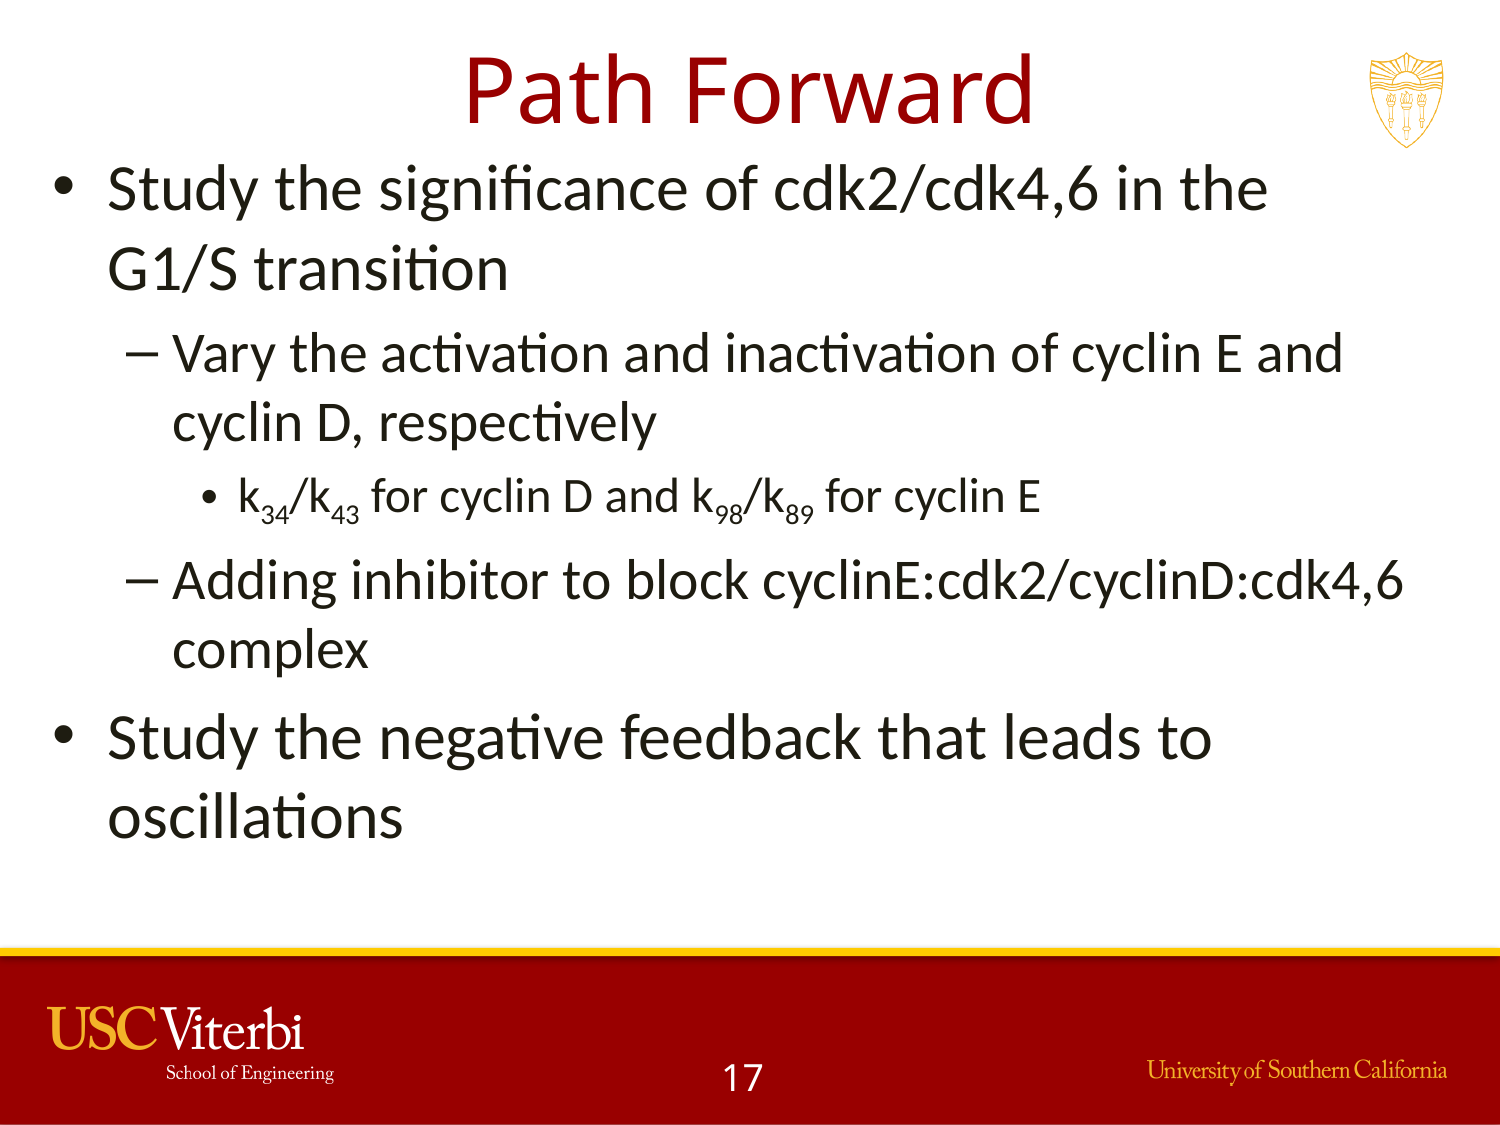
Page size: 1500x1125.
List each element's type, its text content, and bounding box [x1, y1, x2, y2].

list Study the significance of cdk2/cdk4,6 in the G1/S transition Vary the activation and inactivation of cyclin E and cyclin D, respectively k34/k43 for cyclin D and k98/k89 for cyclin E Adding inhibitor to block cyclinE:cdk2/cyclinD:cdk4,6 complex Study the negative feedback that leads to oscillations [37, 137, 1425, 863]
picture [1425, 1059, 1447, 1086]
picture [47, 1006, 334, 1084]
title Path Forward [75, 24, 1425, 137]
slide_number 17 [1074, 1024, 1425, 1103]
text_box 17 [706, 1046, 800, 1125]
picture [1425, 39, 1468, 162]
